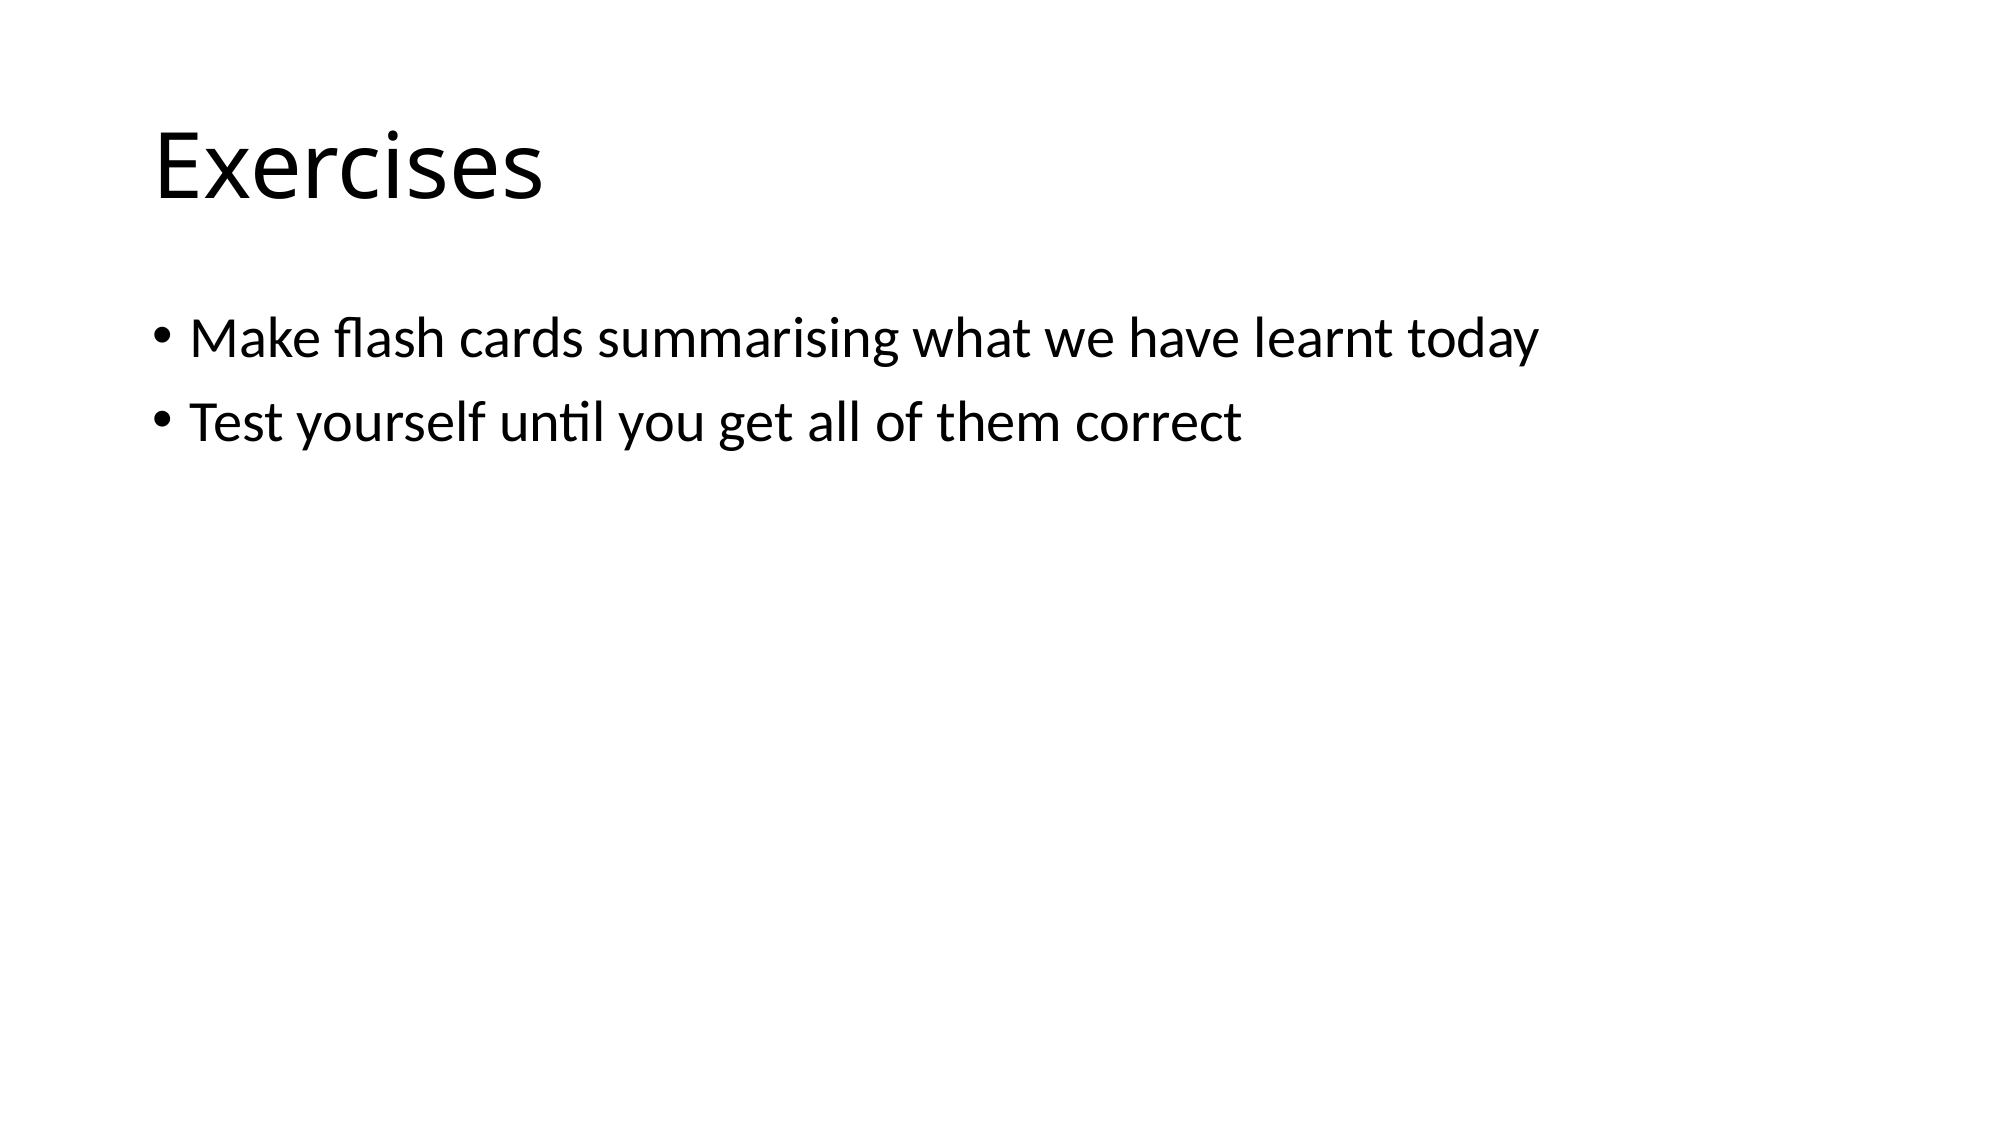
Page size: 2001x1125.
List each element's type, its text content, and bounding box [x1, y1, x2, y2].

title Exercises [137, 59, 1863, 278]
list Make flash cards summarising what we have learnt today Test yourself until you get all of them correct [137, 299, 1863, 1014]
